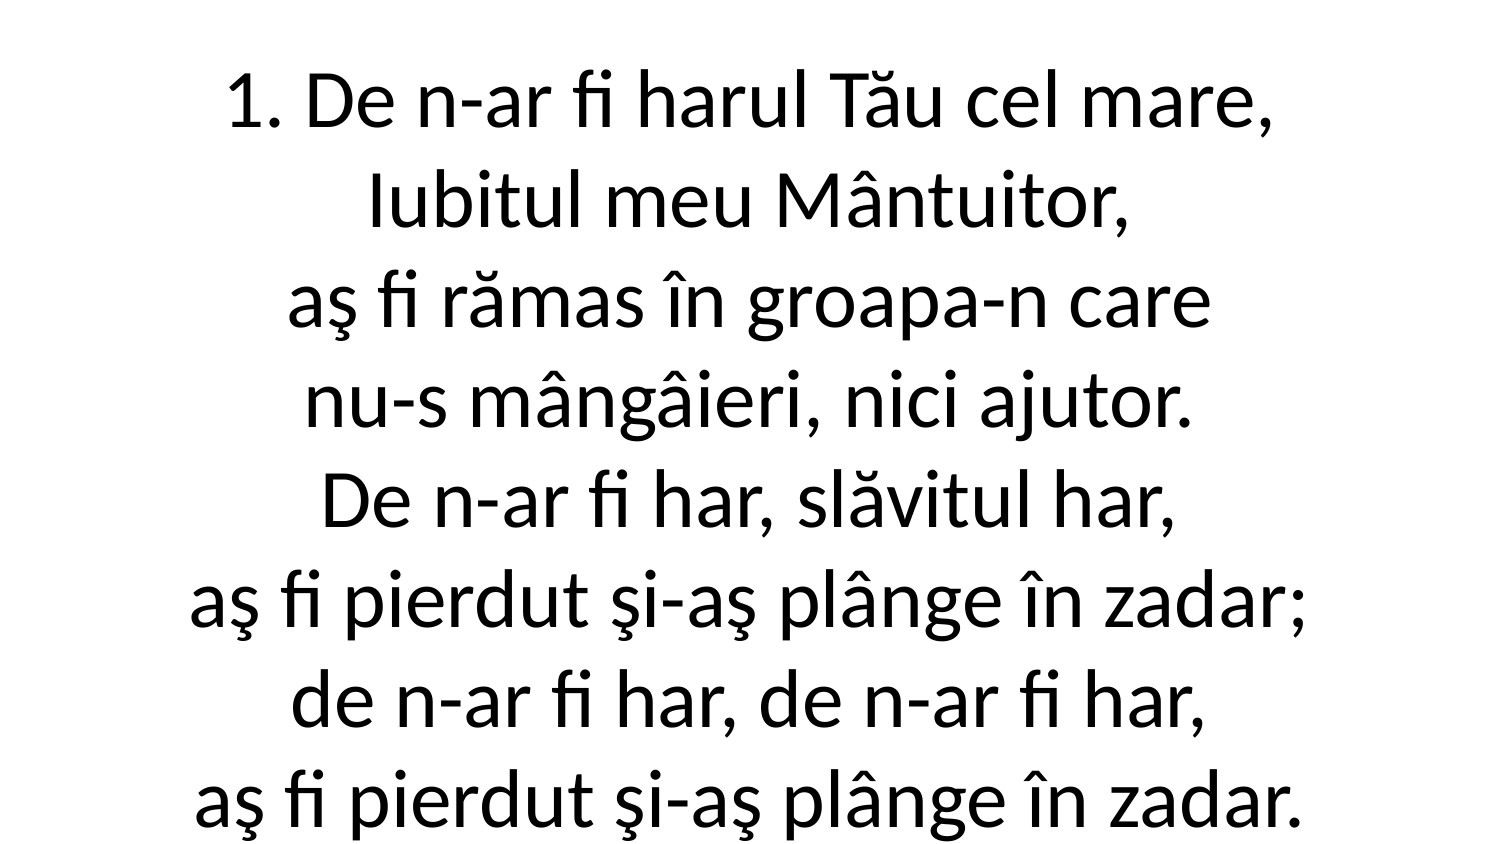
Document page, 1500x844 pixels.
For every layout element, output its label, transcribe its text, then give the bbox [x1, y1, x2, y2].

text_box 1. De n-ar fi harul Tău cel mare, Iubitul meu Mântuitor, aş fi rămas în groapa-n care nu-s mângâieri, nici ajutor. De n-ar fi har, slăvitul har, aş fi pierdut şi-aş plânge în zadar; de n-ar fi har, de n-ar fi har, aş fi pierdut şi-aş plânge în zadar. [174, 0, 1326, 844]
